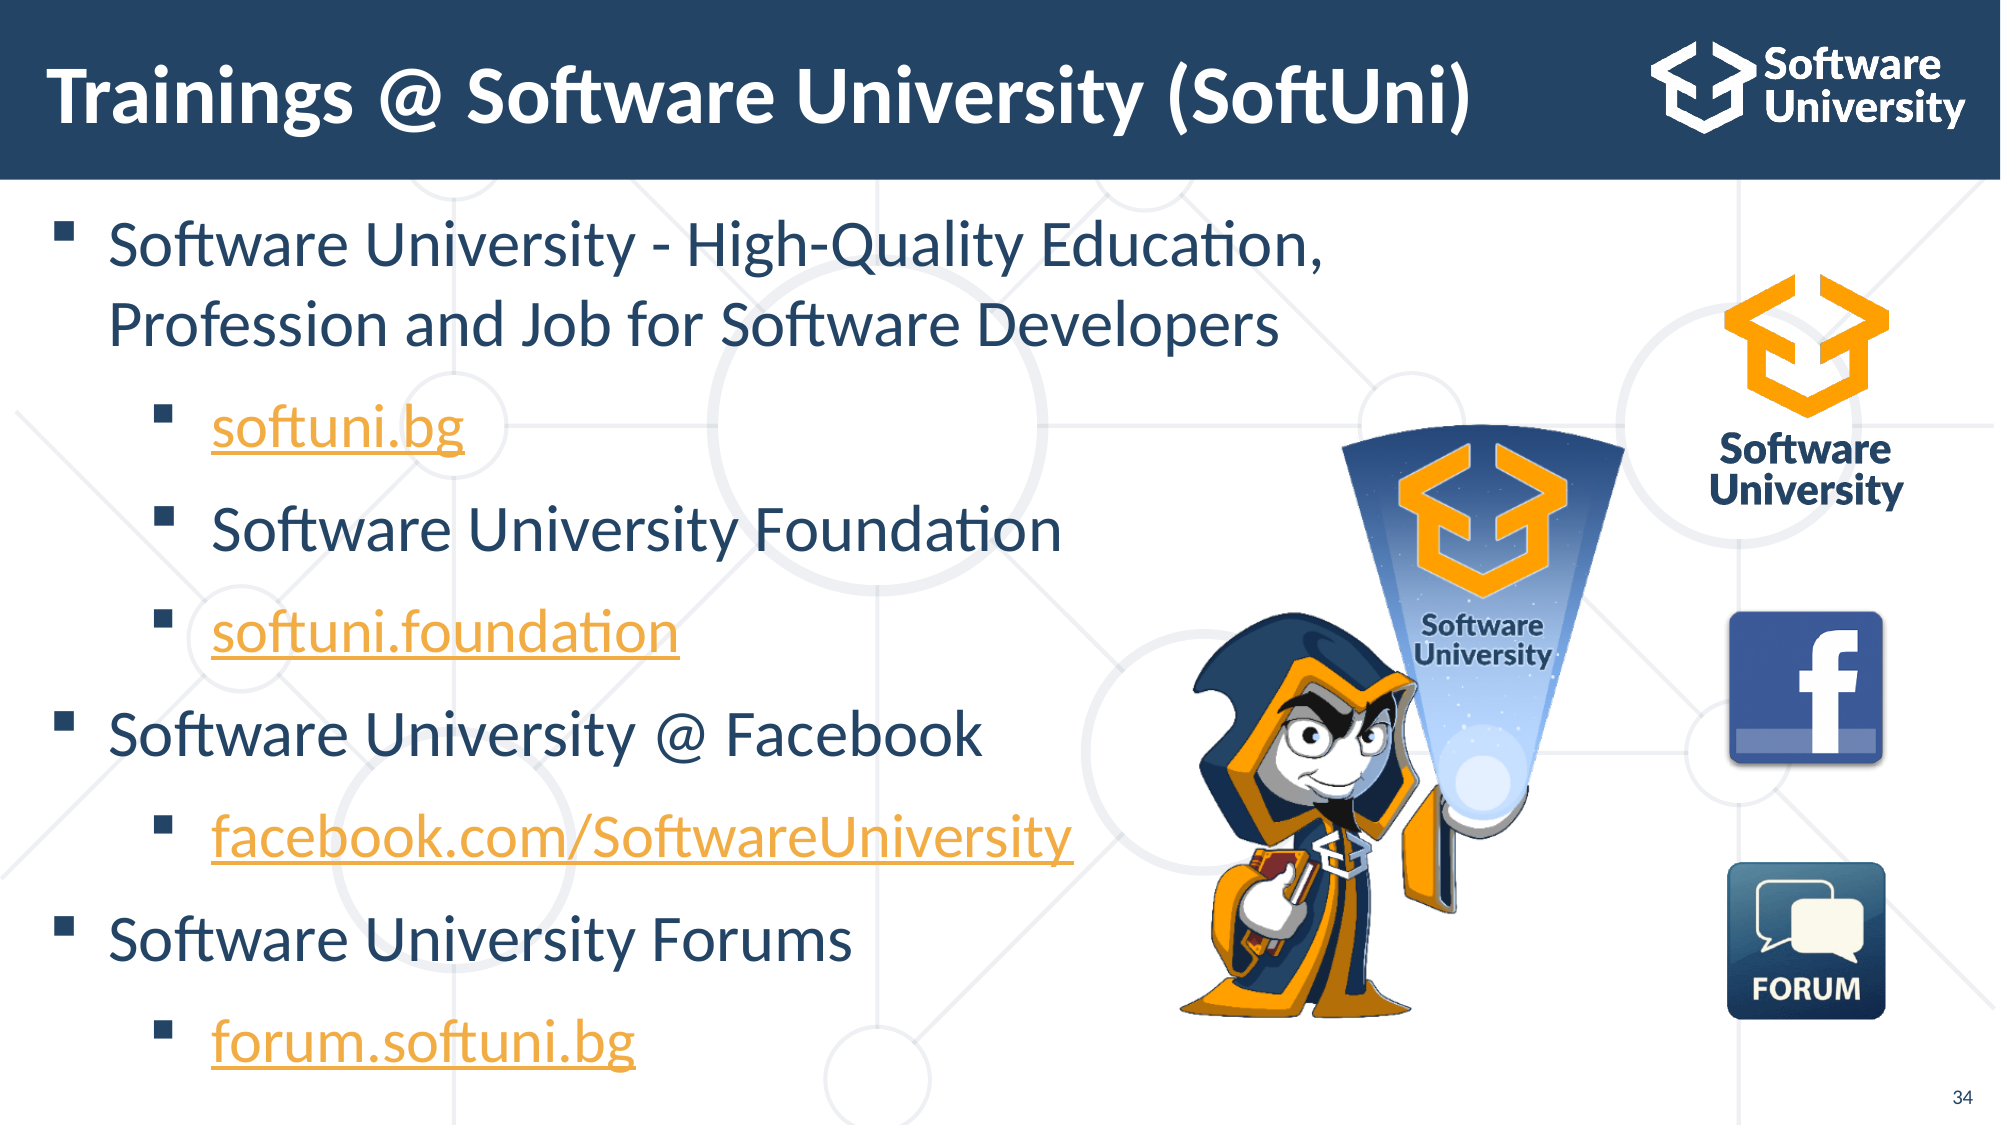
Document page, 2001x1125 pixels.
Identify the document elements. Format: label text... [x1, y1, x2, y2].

picture [1708, 274, 1904, 517]
title Trainings @ Software University (SoftUni) [28, 17, 1627, 163]
picture [1651, 41, 1966, 134]
slide_number 34 [1927, 1067, 1989, 1117]
picture [1726, 861, 1886, 1020]
picture [1458, 423, 1627, 1020]
list Software University - High-Quality Education, Profession and Job for Software Developers softuni.bg Software University Foundation softuni.foundation Software University @ Facebook facebook.com/SoftwareUniversity Software University Forums forum.softuni.bg [31, 193, 1458, 1094]
picture [1723, 605, 1889, 773]
